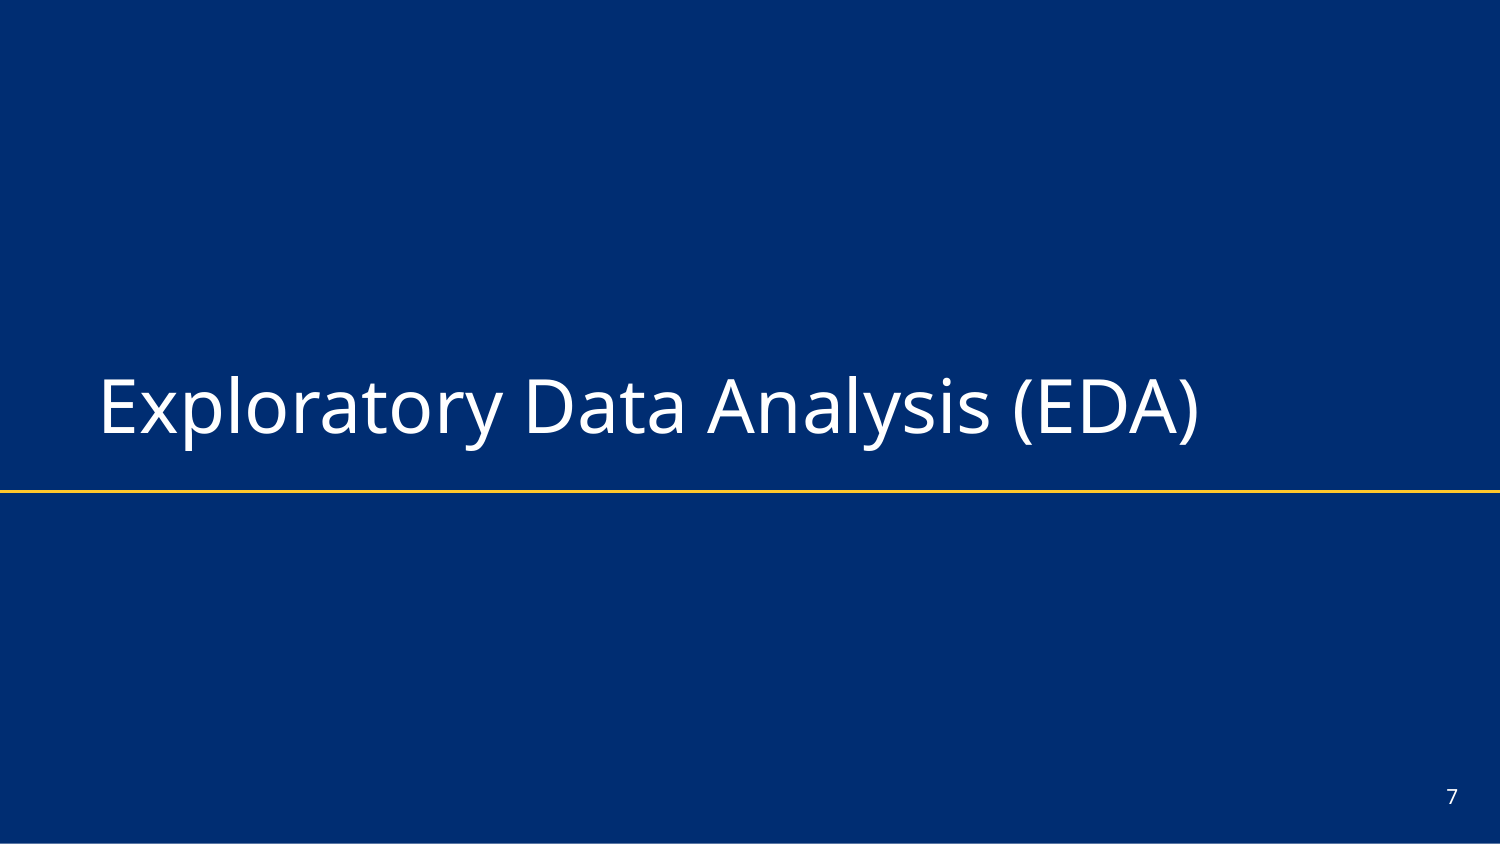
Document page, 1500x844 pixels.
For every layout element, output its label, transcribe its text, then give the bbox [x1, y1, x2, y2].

title Exploratory Data Analysis (EDA) [95, 356, 1481, 500]
text_box 7 [1444, 781, 1468, 809]
slide_number 27 [1435, 783, 1475, 844]
